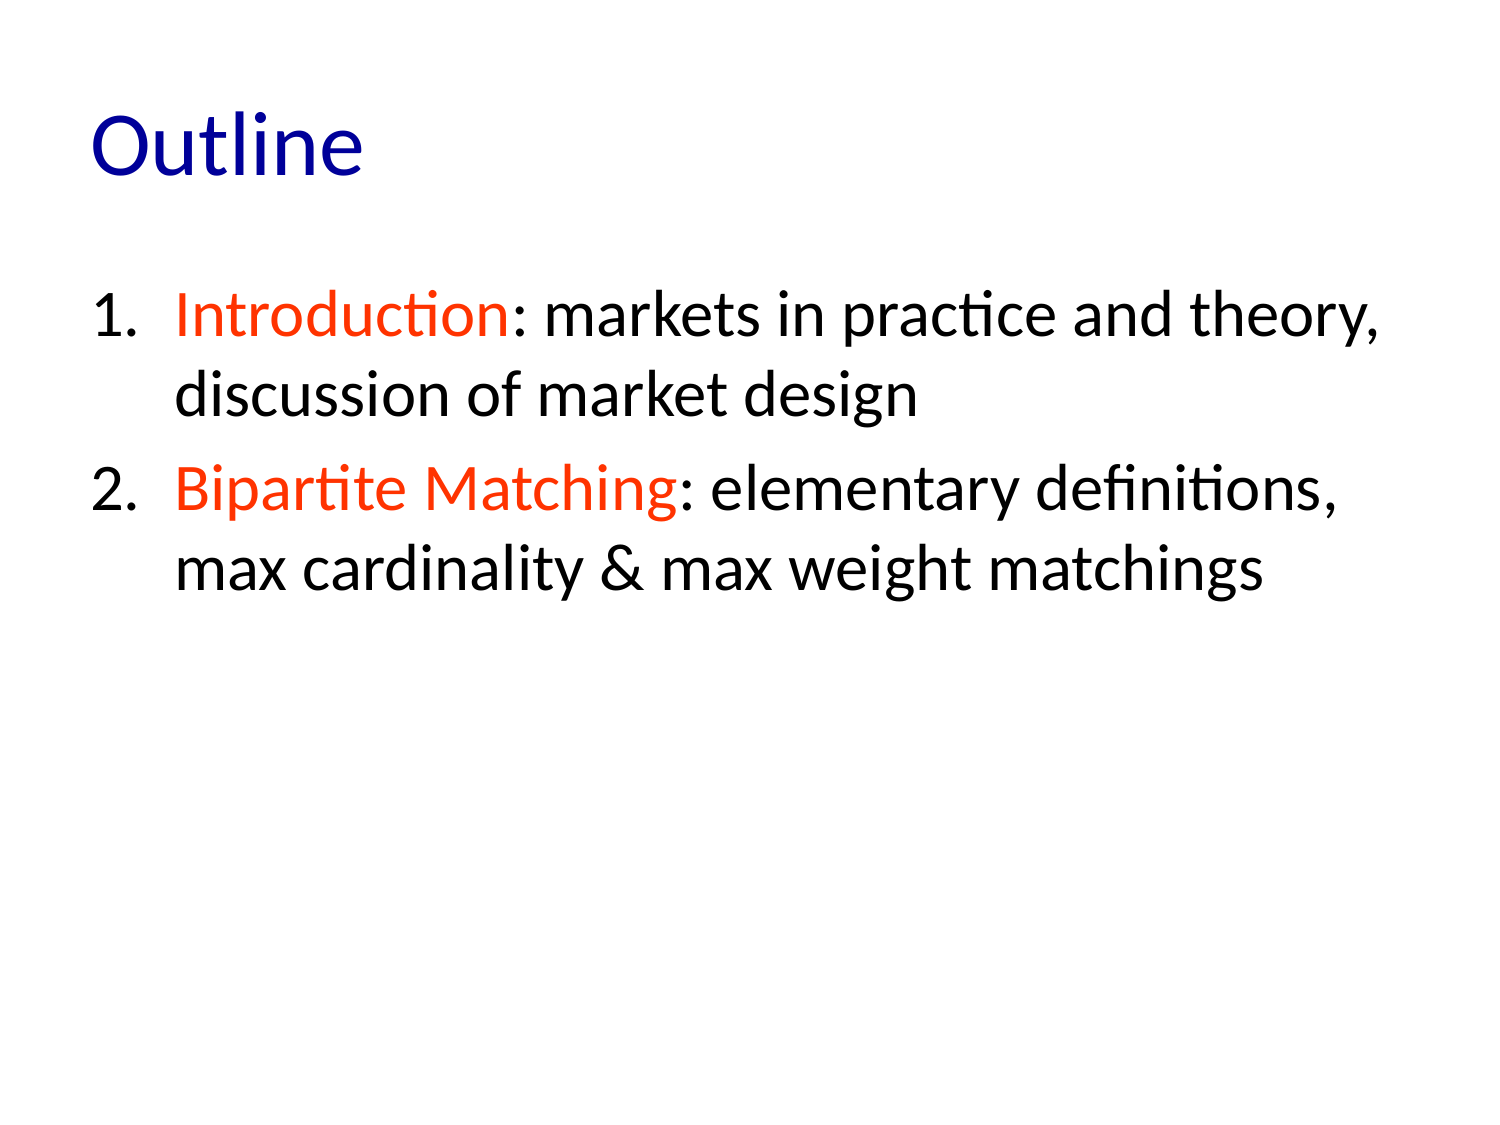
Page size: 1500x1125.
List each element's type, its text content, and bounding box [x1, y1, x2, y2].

list Introduction: markets in practice and theory, discussion of market design Bipartite Matching: elementary definitions, max cardinality & max weight matchings [75, 262, 1425, 1005]
title Outline [75, 45, 1425, 233]
